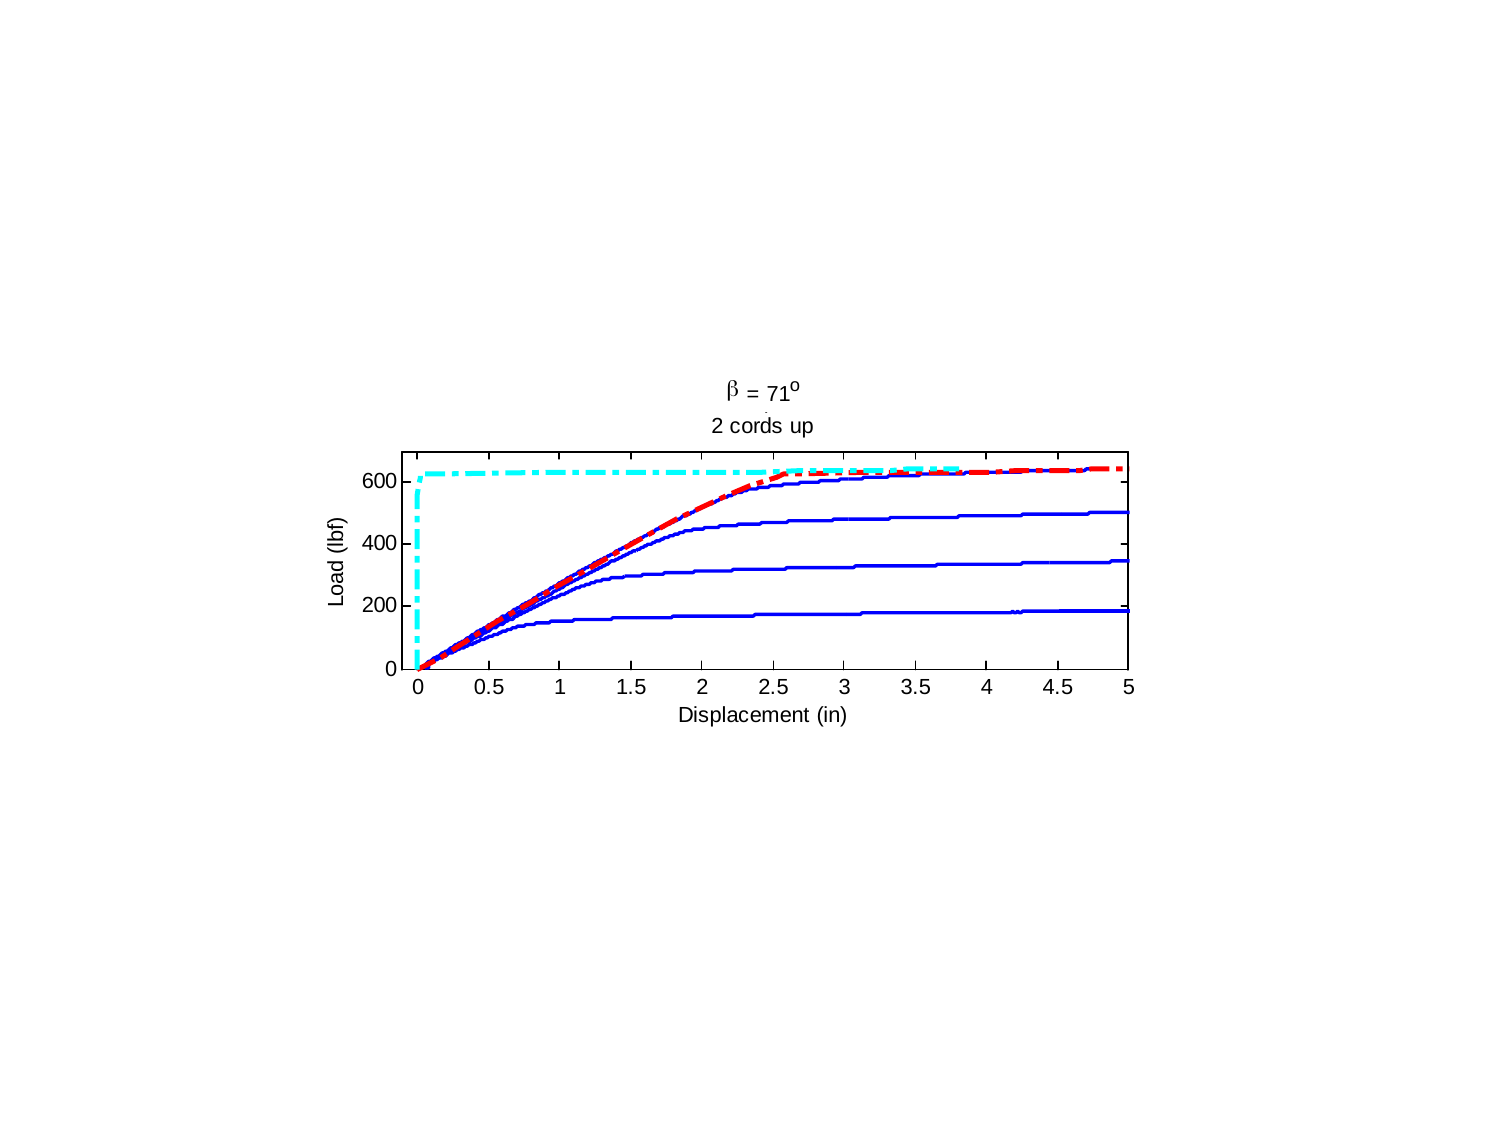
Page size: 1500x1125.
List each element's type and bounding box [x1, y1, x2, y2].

text_box [281, 374, 1219, 751]
